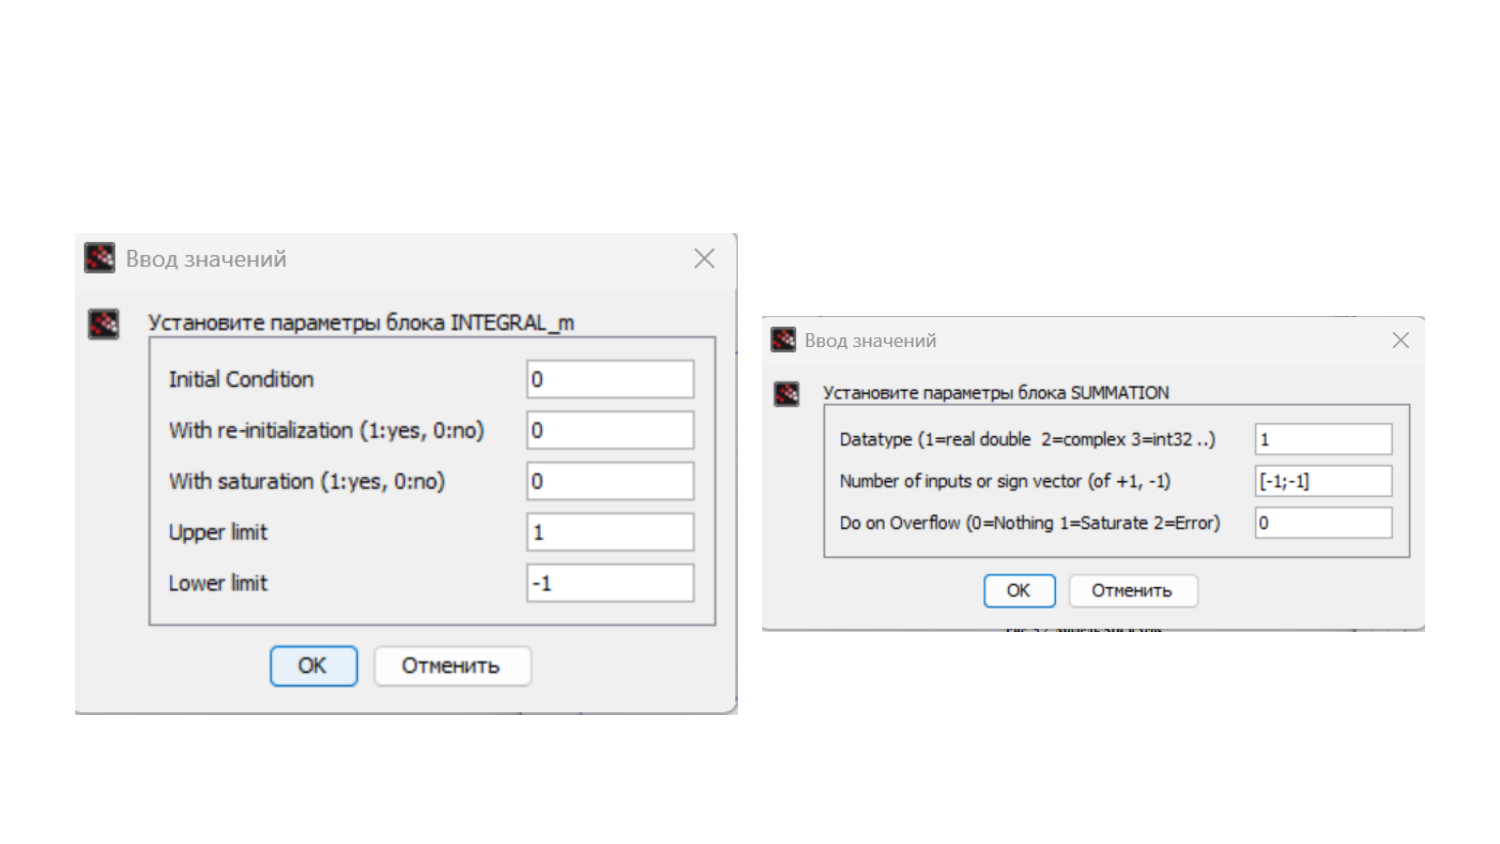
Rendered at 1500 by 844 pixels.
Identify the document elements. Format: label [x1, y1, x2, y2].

picture [762, 316, 1426, 632]
picture [74, 233, 738, 715]
